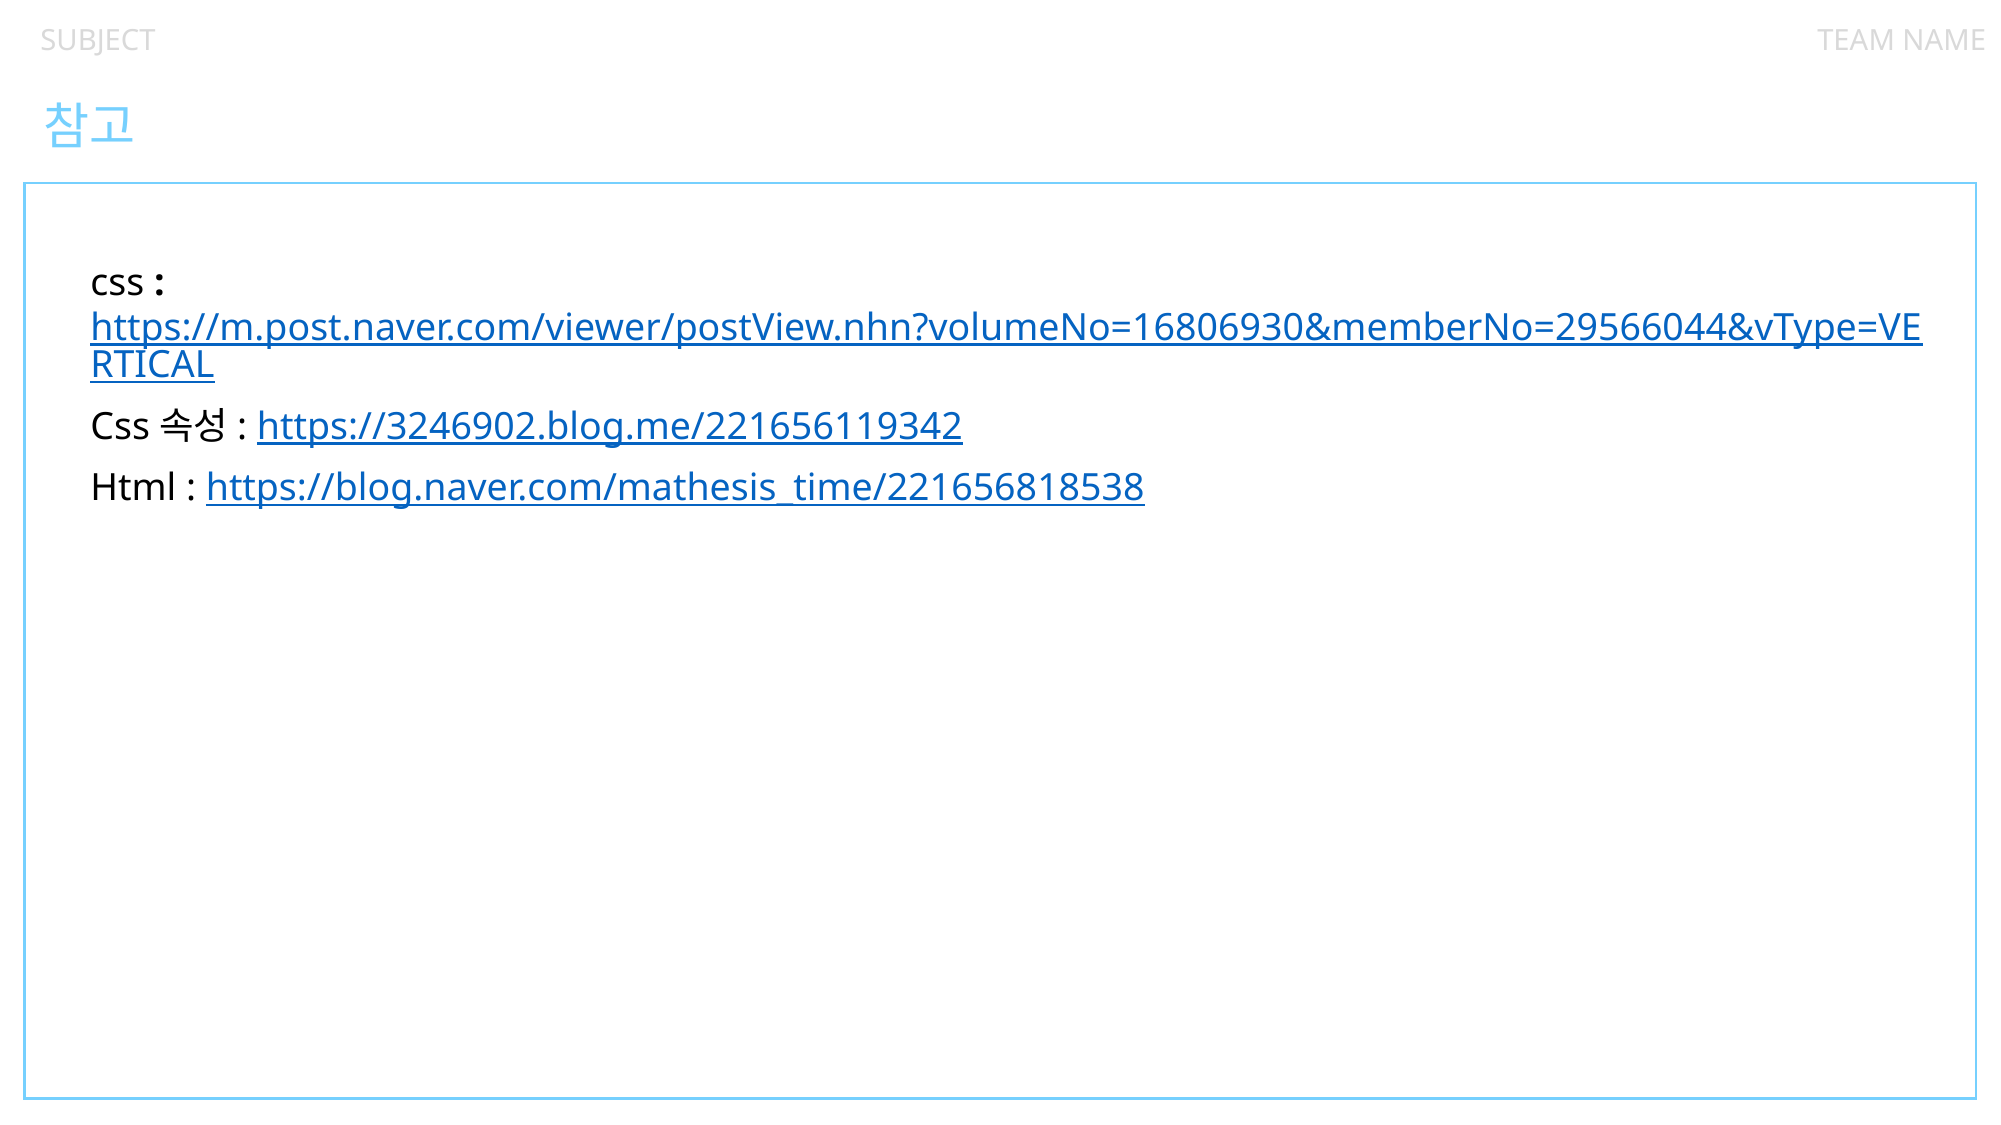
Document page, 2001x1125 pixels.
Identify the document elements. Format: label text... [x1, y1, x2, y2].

text_box TEAM NAME [1802, 13, 2000, 64]
text_box [23, 182, 1977, 1100]
text_box css : https://m.post.naver.com/viewer/postView.nhn?volumeNo=16806930&memberNo=29566044&vType=VERTICAL Css속성: https://3246902.blog.me/221656119342 Html : https://blog.naver.com/mathesis_time/221656818538 [75, 250, 1961, 485]
text_box 참고 [28, 86, 151, 162]
text_box SUBJECT [25, 13, 172, 64]
